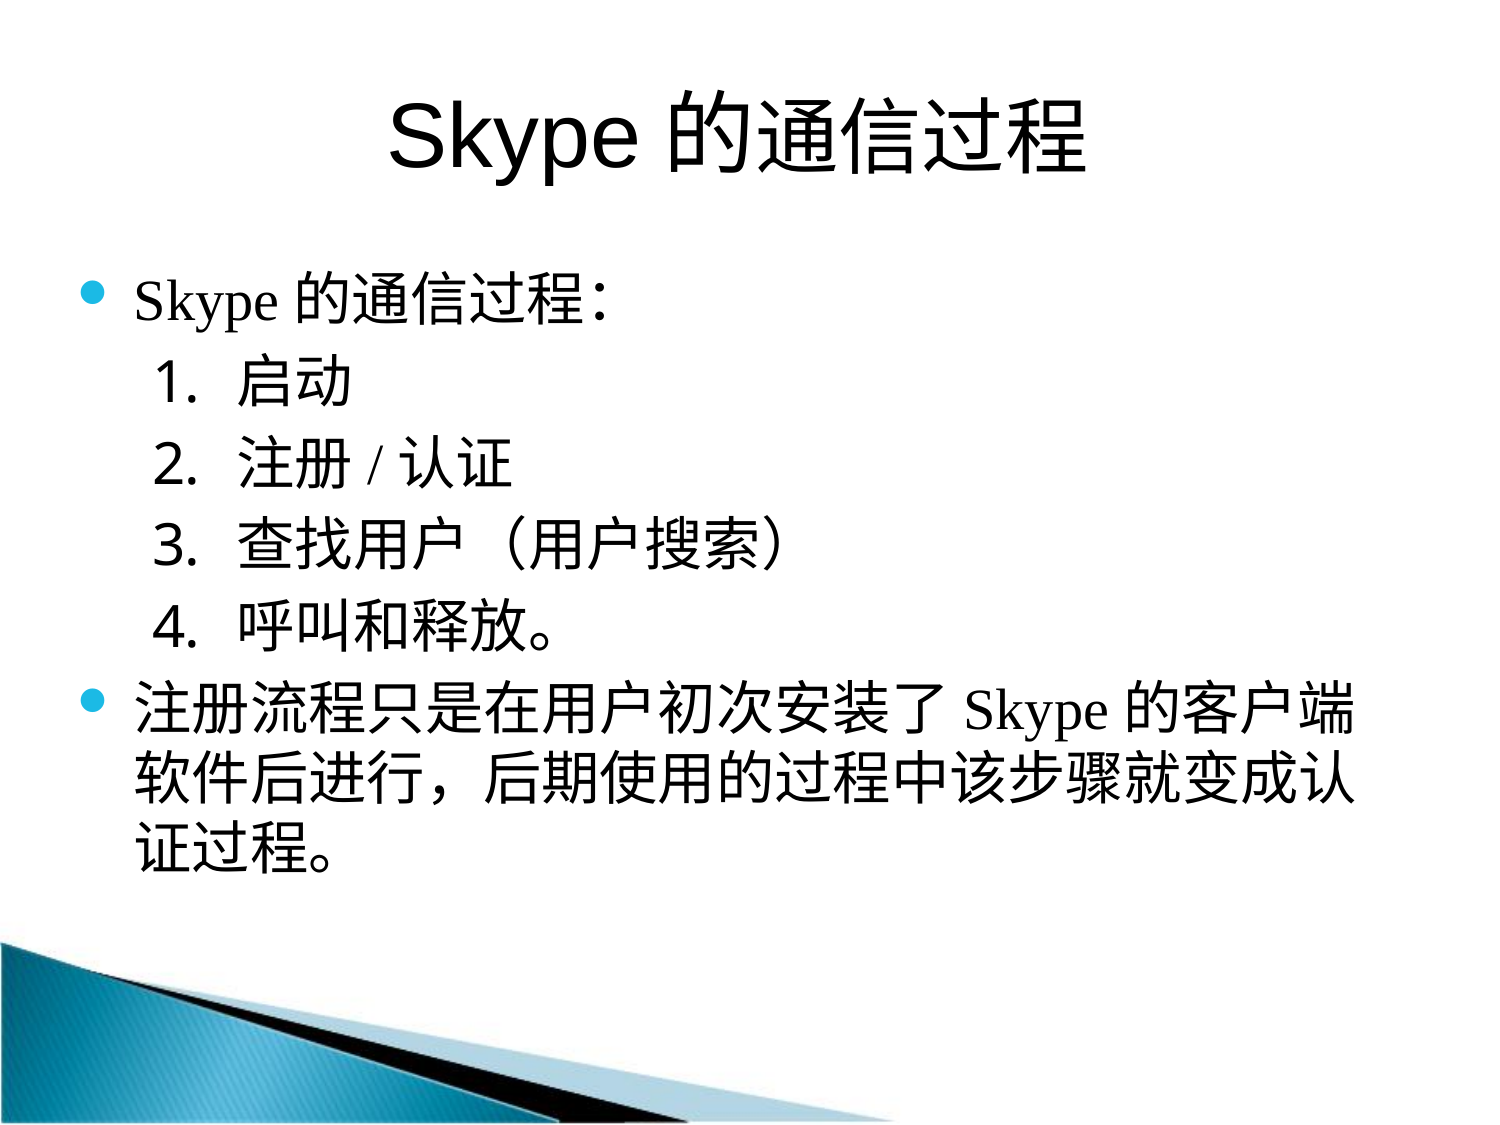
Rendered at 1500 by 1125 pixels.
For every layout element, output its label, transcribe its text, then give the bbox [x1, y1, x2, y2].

picture [0, 823, 914, 1125]
title Skype的通信过程 [62, 37, 1413, 226]
list Skype的通信过程： 启动 注册/认证 查找用户（用户搜索） 呼叫和释放。 注册流程只是在用户初次安装了Skype的客户端软件后进行，后期使用的过程中该步骤就变成认证过程。 [62, 254, 1413, 998]
